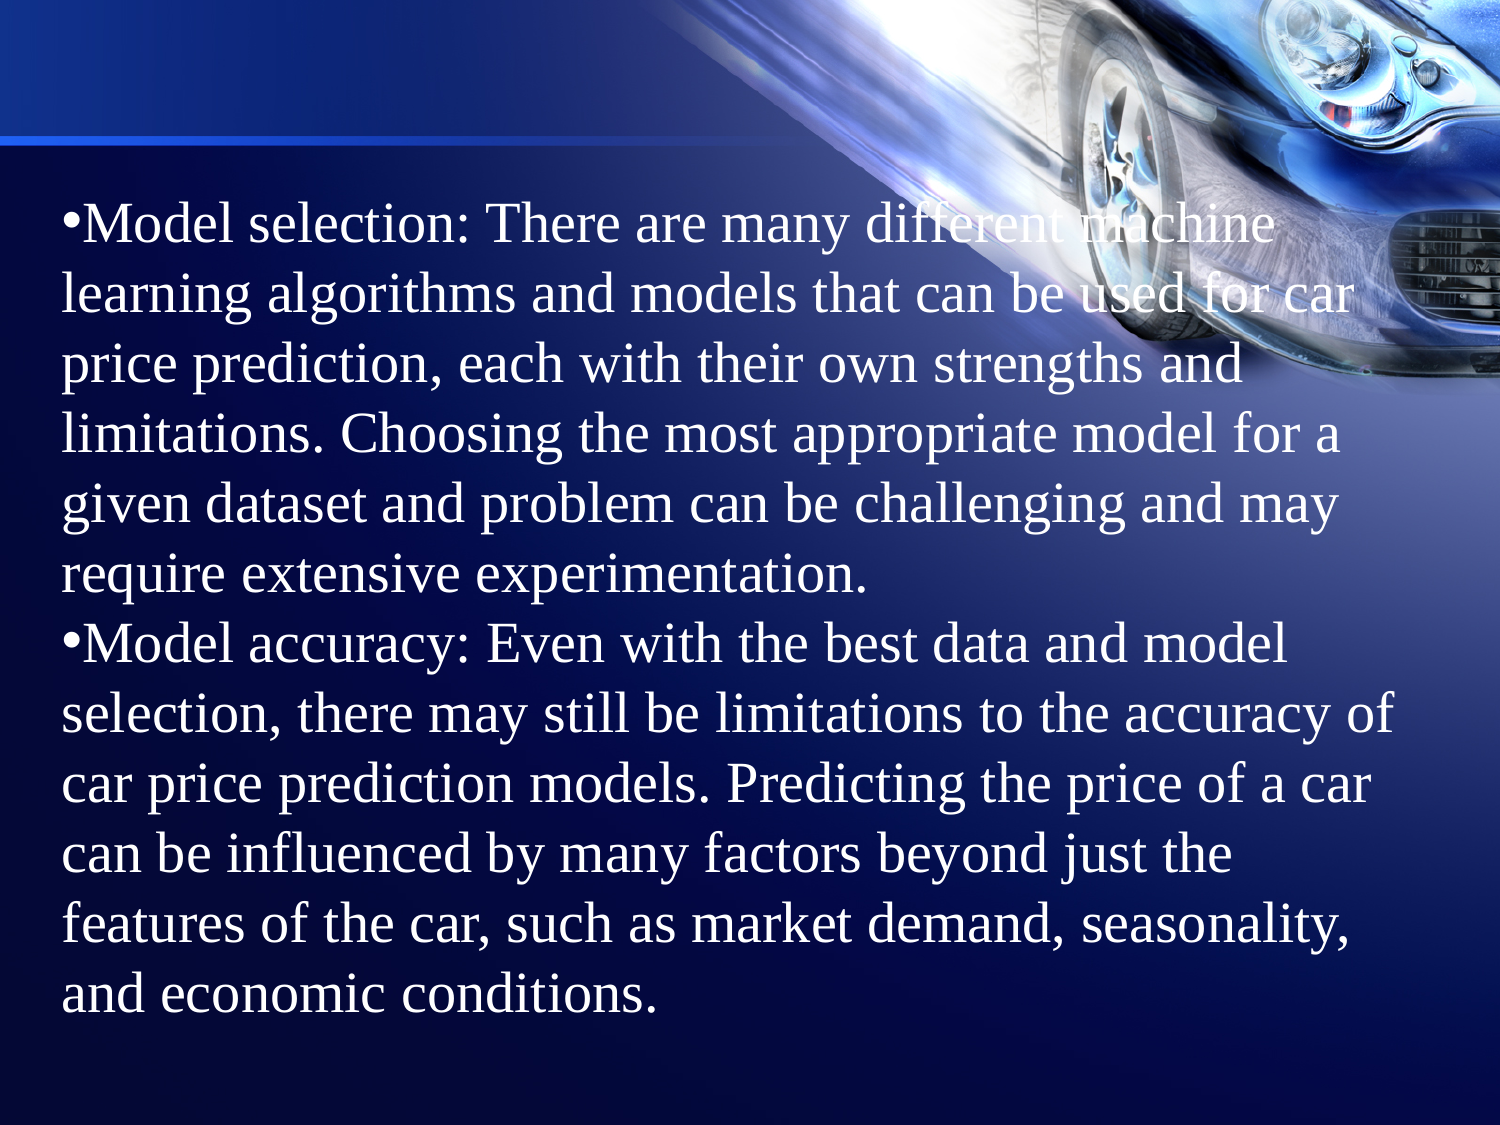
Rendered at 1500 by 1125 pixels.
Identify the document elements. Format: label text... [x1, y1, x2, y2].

picture [0, 0, 1500, 1125]
text_box Model selection: There are many different machine learning algorithms and models that can be used for car price prediction, each with their own strengths and limitations. Choosing the most appropriate model for a given dataset and problem can be challenging and may require extensive experimentation. Model accuracy: Even with the best data and model selection, there may still be limitations to the accuracy of car price prediction models. Predicting the price of a car can be influenced by many factors beyond just the features of the car, such as market demand, seasonality, and economic conditions. [46, 176, 1418, 1032]
